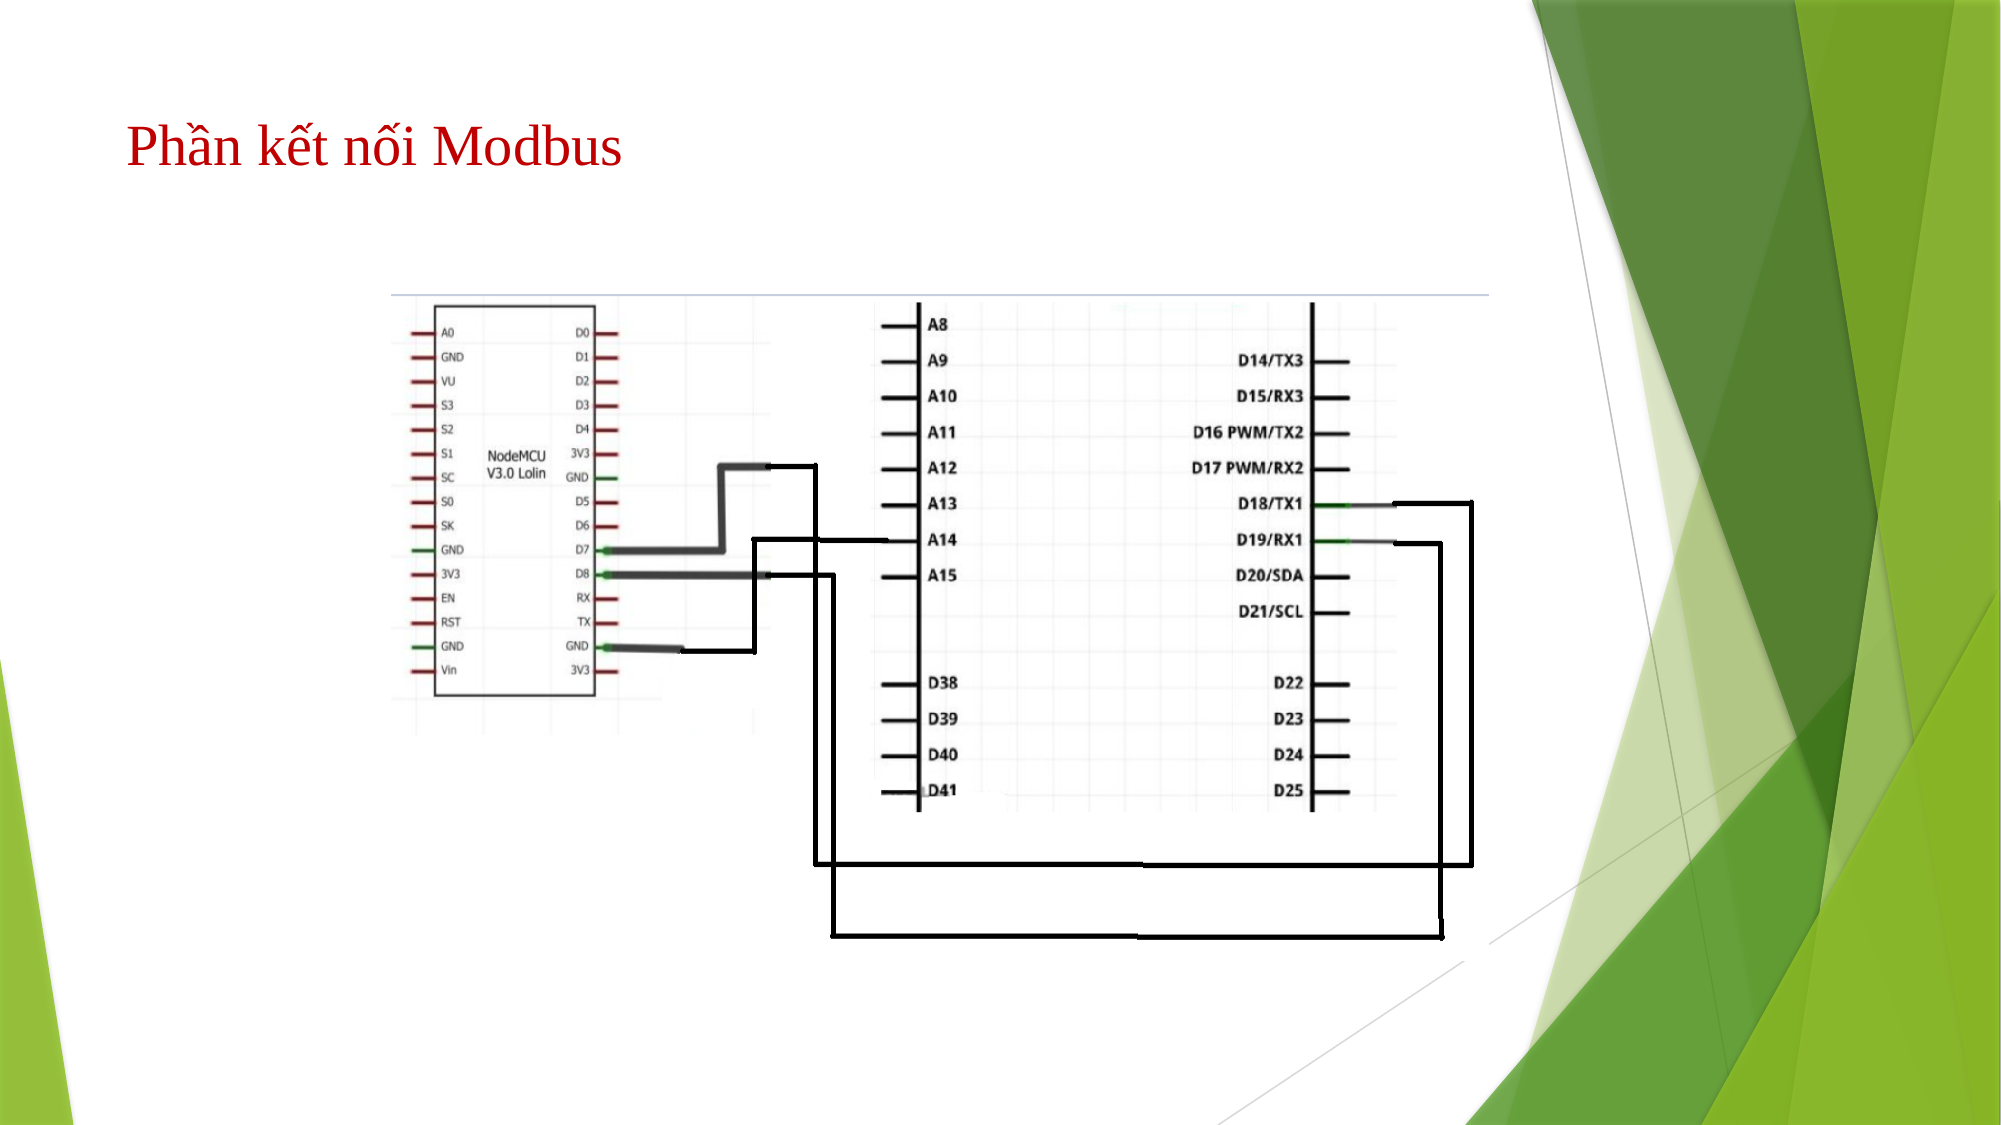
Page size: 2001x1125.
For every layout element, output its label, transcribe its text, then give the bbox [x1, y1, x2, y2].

picture [391, 293, 1490, 961]
title Phần kết nối Modbus [111, 99, 1522, 200]
